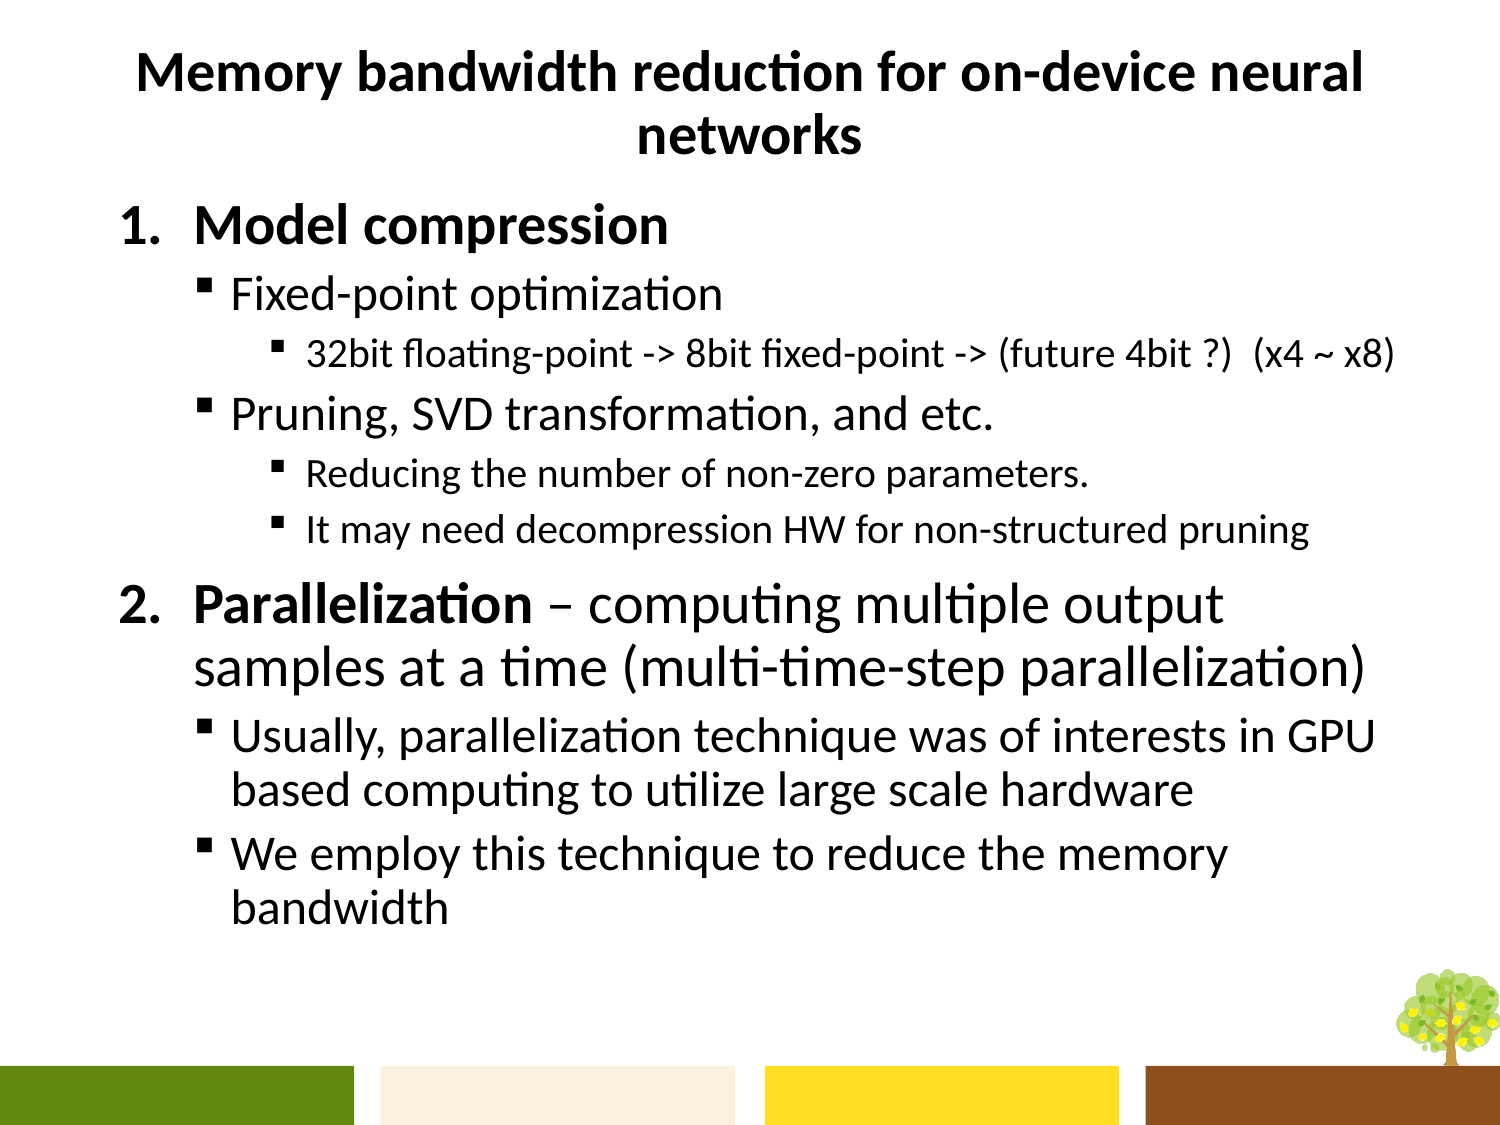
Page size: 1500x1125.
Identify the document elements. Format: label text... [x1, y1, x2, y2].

picture [1396, 969, 1500, 1066]
list Model compression Fixed-point optimization 32bit floating-point -> 8bit fixed-point -> (future 4bit ?) (x4 ~ x8) Pruning, SVD transformation, and etc. Reducing the number of non-zero parameters. It may need decompression HW for non-structured pruning Parallelization – computing multiple output samples at a time (multi-time-step parallelization) Usually, parallelization technique was of interests in GPU based computing to utilize large scale hardware We employ this technique to reduce the memory bandwidth [103, 186, 1438, 1014]
title Memory bandwidth reduction for on-device neural networks [103, 59, 1397, 149]
